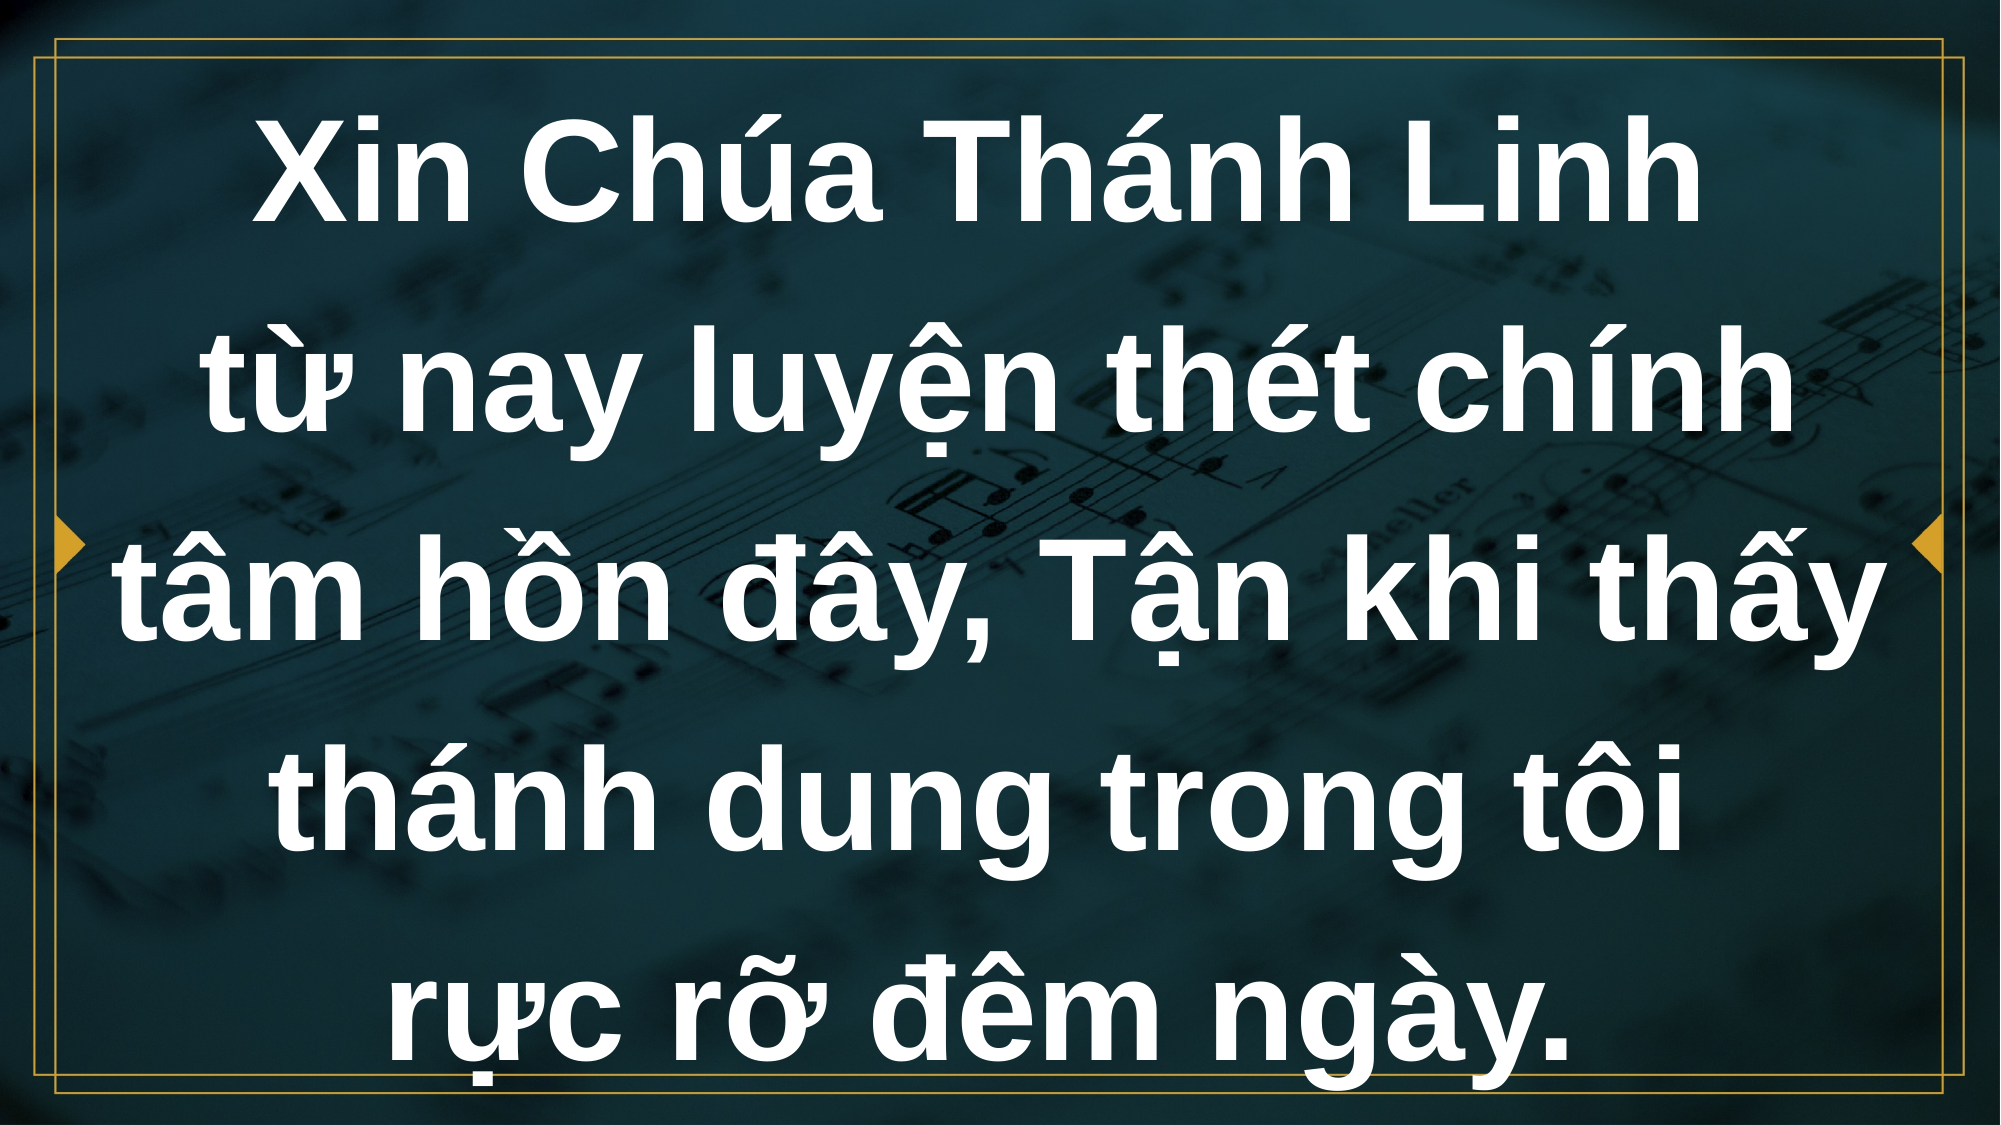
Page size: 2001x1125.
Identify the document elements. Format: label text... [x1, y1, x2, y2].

title Xin Chúa Thánh Linh từ nay luyện thét chính tâm hồn đây, Tận khi thấy thánh dung trong tôi rực rỡ đêm ngày. [55, 53, 1945, 1077]
picture [0, 0, 2000, 1125]
